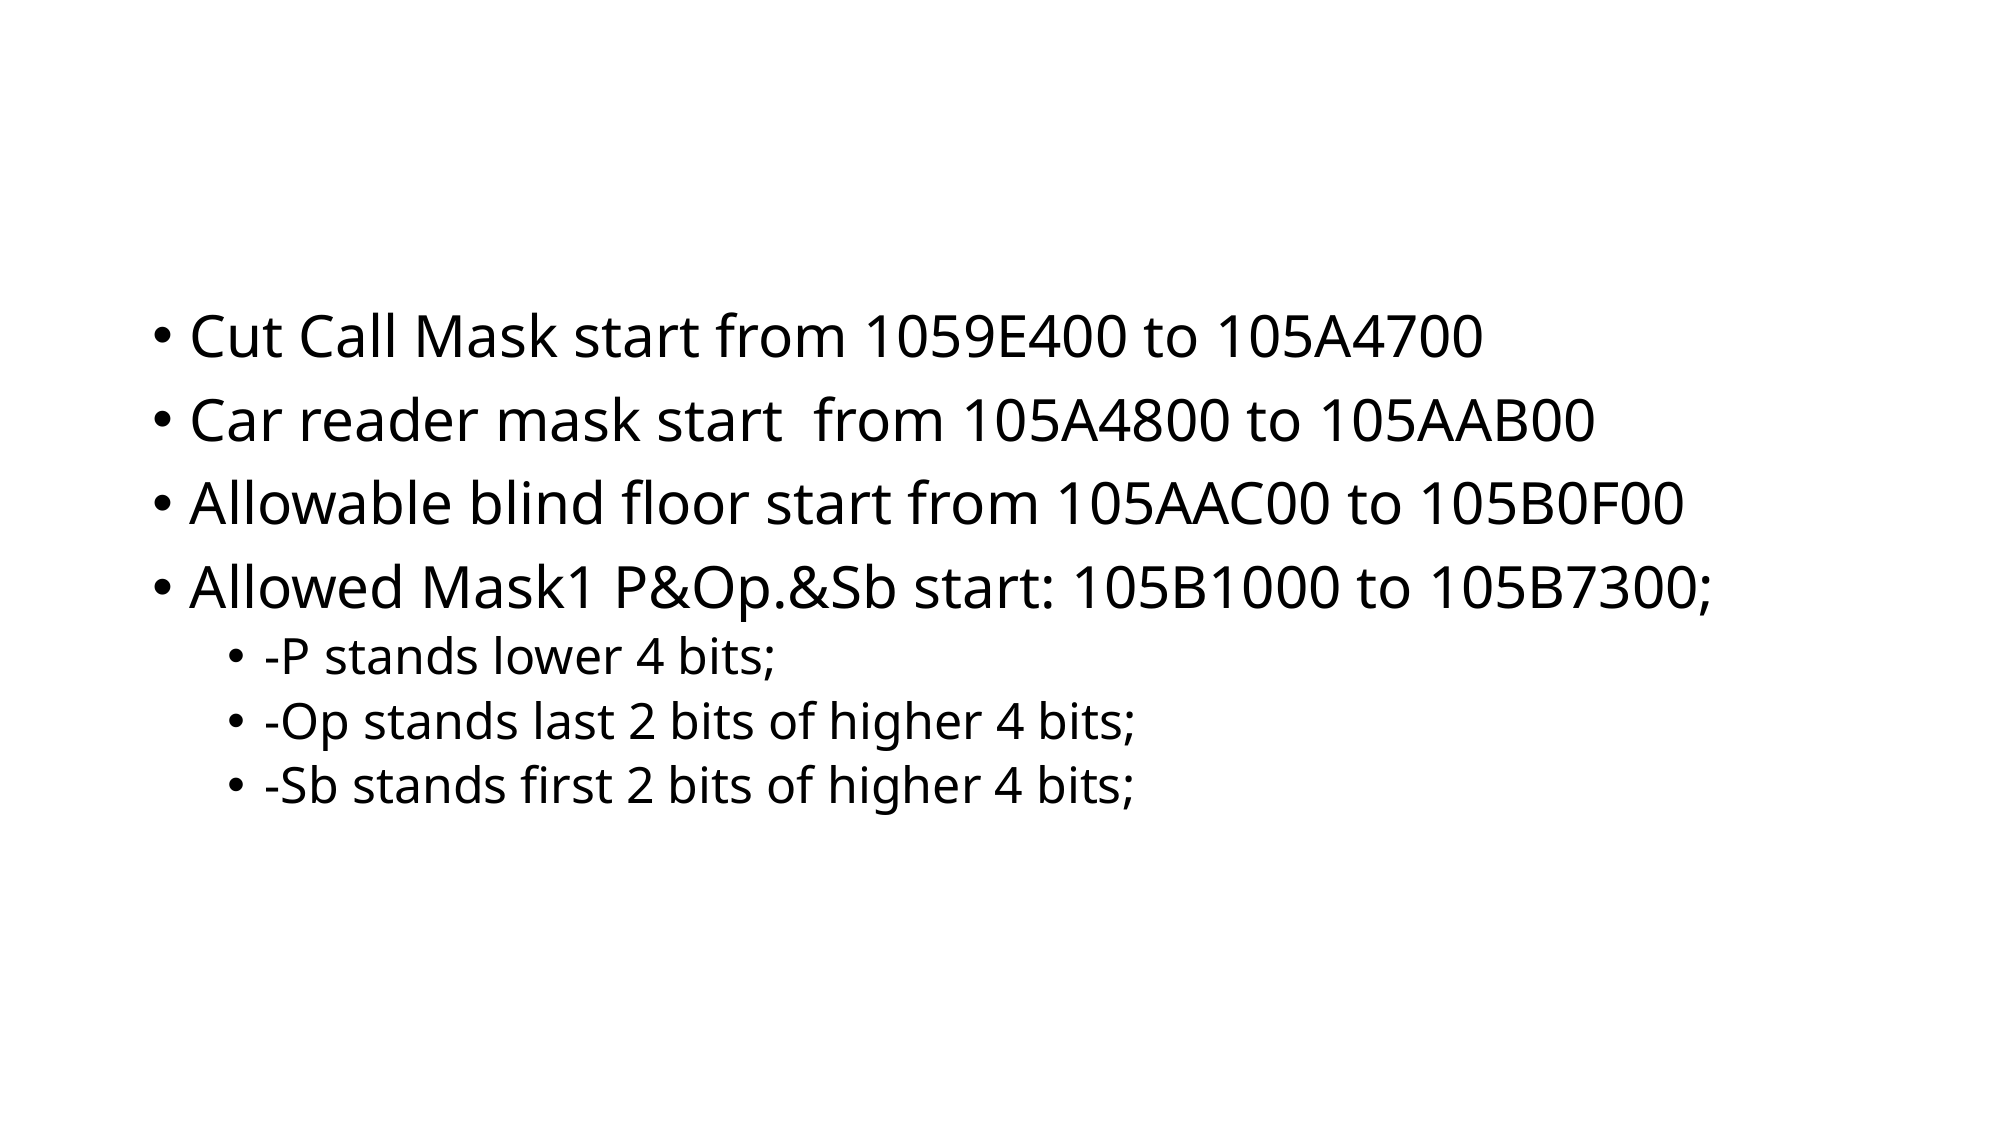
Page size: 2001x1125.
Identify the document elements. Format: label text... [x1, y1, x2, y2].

list Cut Call Mask start from 1059E400 to 105A4700 Car reader mask start from 105A4800 to 105AAB00 Allowable blind floor start from 105AAC00 to 105B0F00 Allowed Mask1 P&Op.&Sb start: 105B1000 to 105B7300; -P stands lower 4 bits; -Op stands last 2 bits of higher 4 bits; -Sb stands first 2 bits of higher 4 bits; [137, 299, 1863, 1014]
